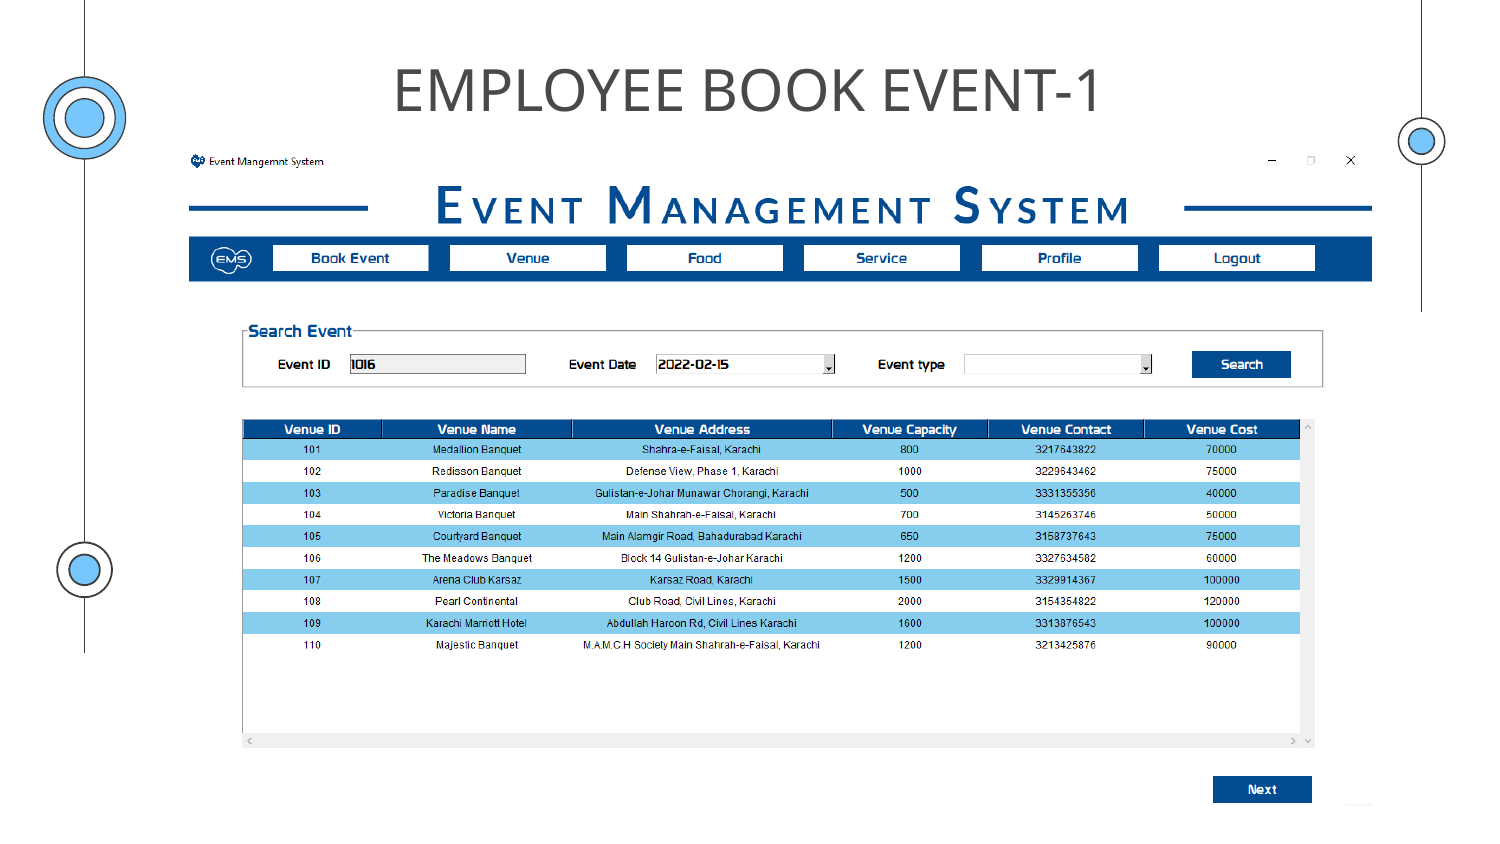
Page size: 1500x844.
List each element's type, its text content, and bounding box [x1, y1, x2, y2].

title EMPLOYEE BOOK EVENT-1 [253, 38, 1247, 137]
picture [189, 151, 1372, 806]
